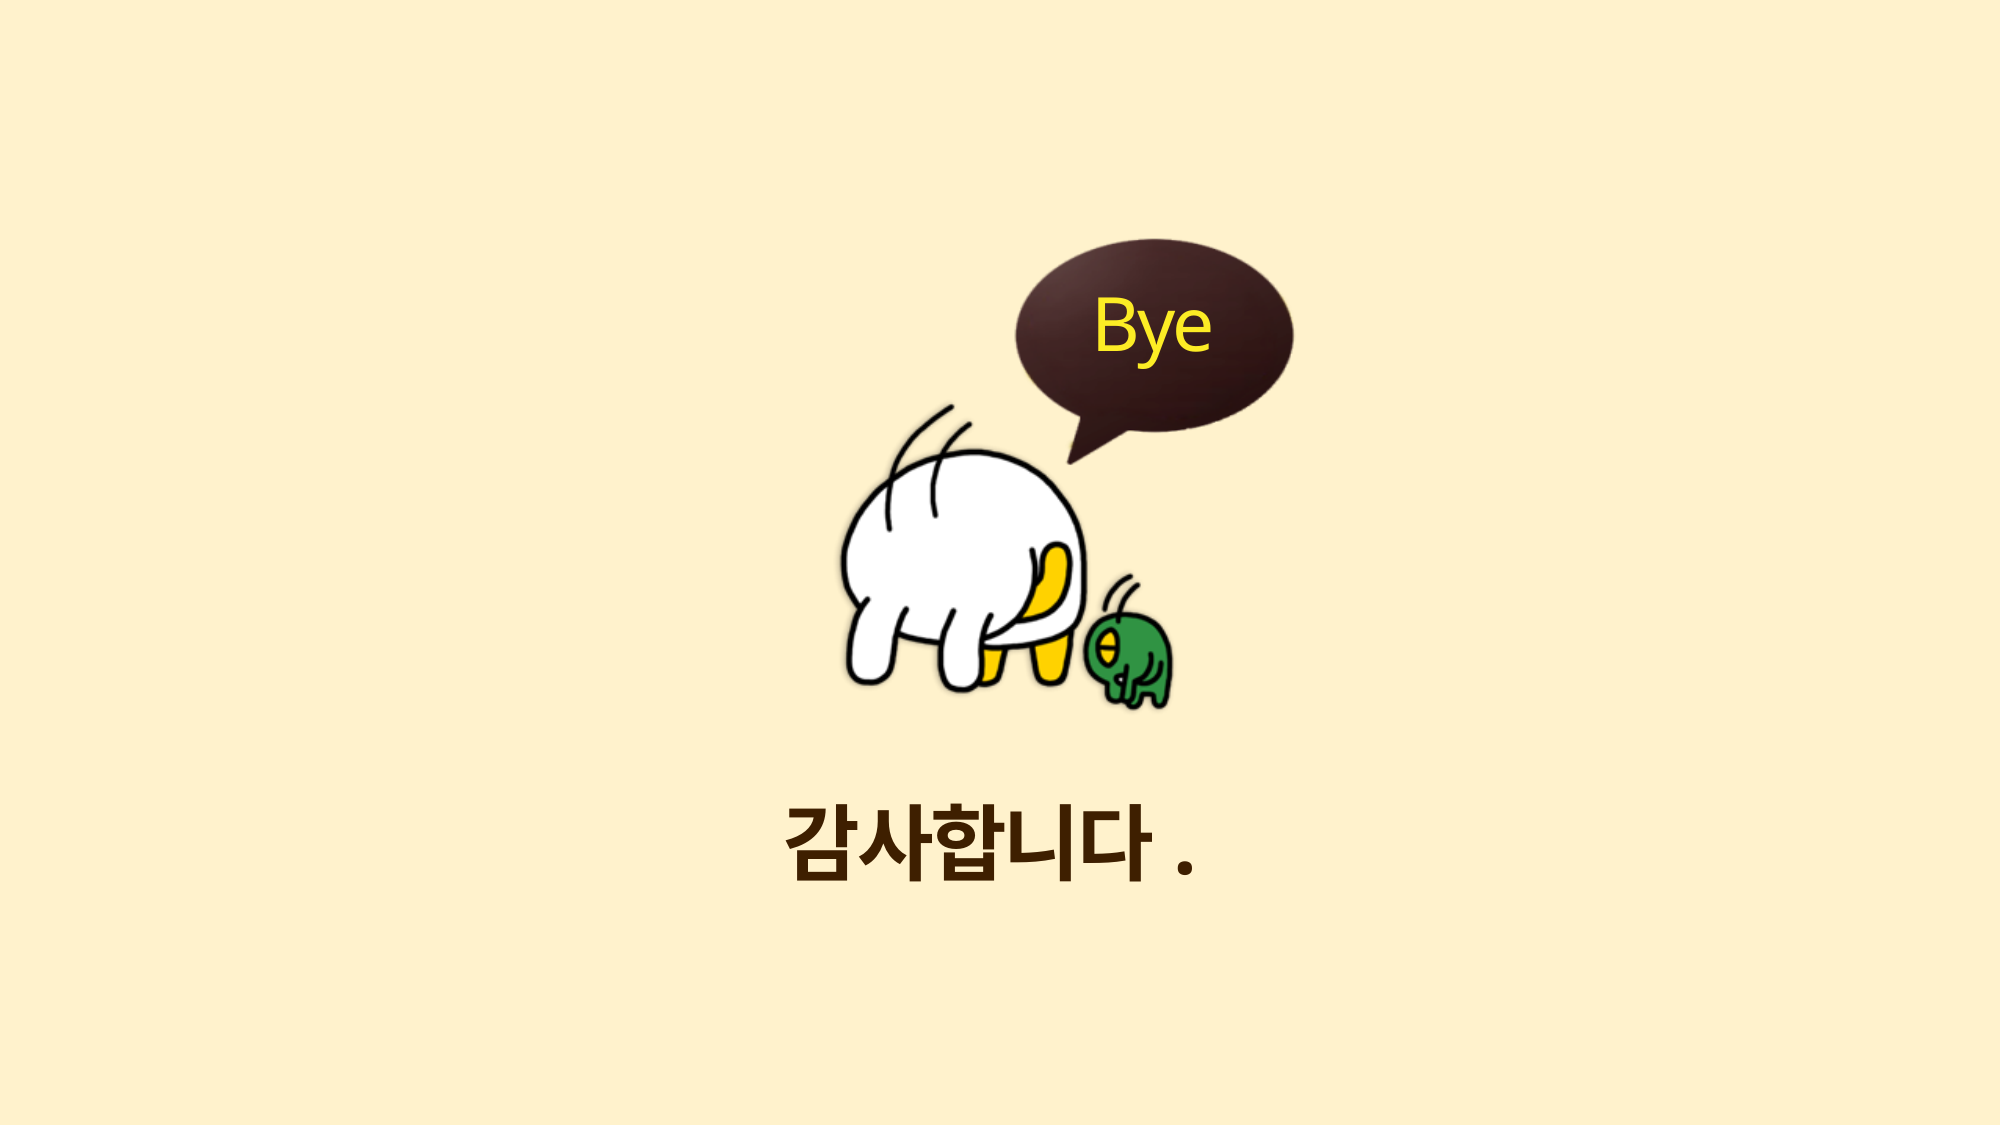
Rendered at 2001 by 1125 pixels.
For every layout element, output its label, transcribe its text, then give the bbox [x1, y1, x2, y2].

text_box 감사합니다. [408, 783, 1592, 899]
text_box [999, 230, 1307, 474]
picture [812, 375, 1188, 750]
